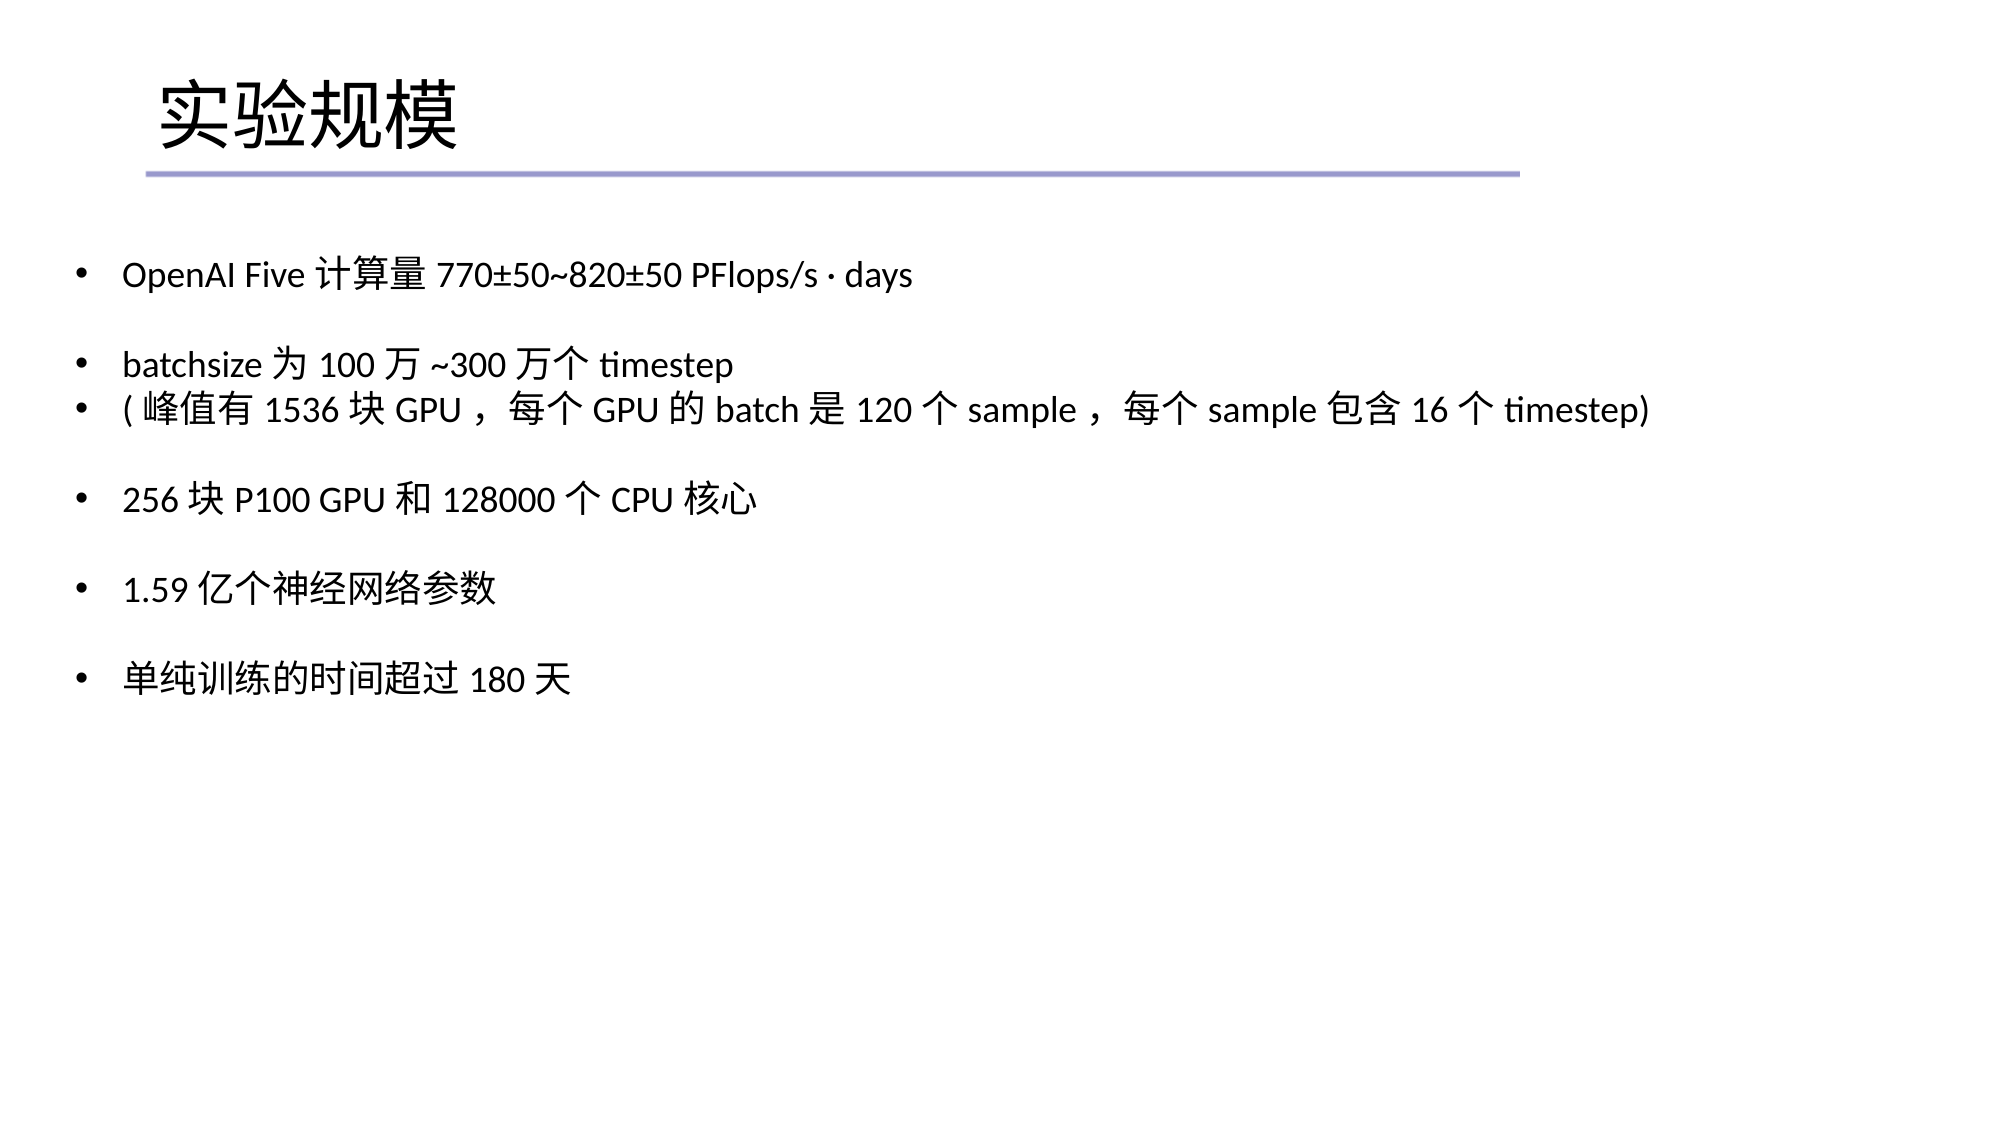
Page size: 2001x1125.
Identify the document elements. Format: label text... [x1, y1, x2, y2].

text_box OpenAI Five计算量770±50~820±50 PFlops/s · days batchsize为100万~300万个timestep (峰值有1536块GPU，每个GPU的batch是120个sample，每个sample包含16个timestep) 256块P100 GPU和128000个CPU核心 1.59亿个神经网络参数 单纯训练的时间超过180天 [60, 242, 1665, 753]
title 实验规模 [141, 59, 1355, 166]
picture [141, 166, 1520, 183]
